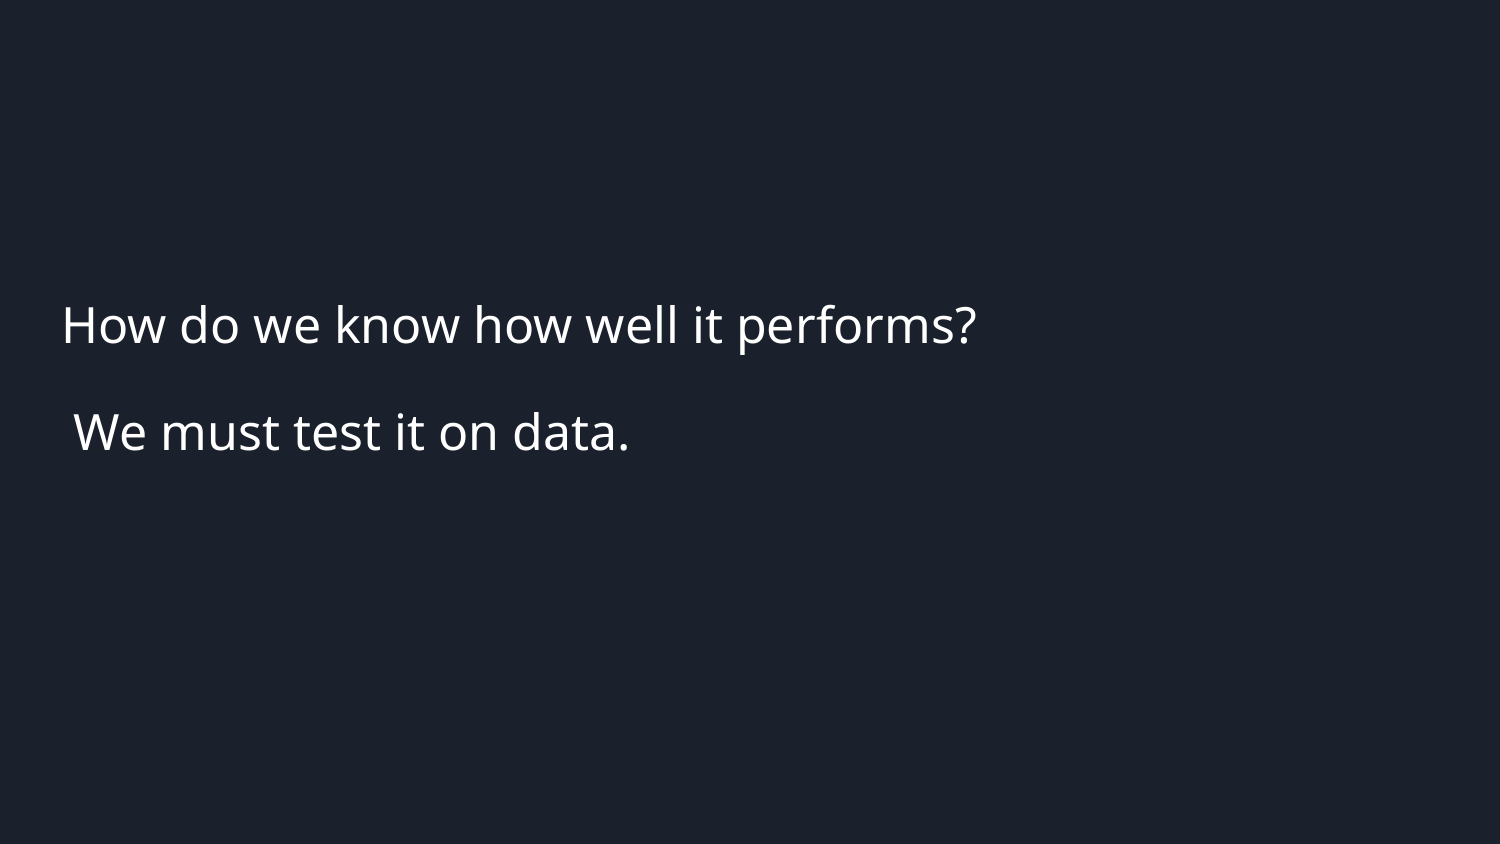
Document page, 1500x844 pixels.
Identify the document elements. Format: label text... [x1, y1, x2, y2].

text_box We must test it on data. [58, 385, 1449, 465]
title How do we know how well it performs? [46, 116, 1461, 746]
